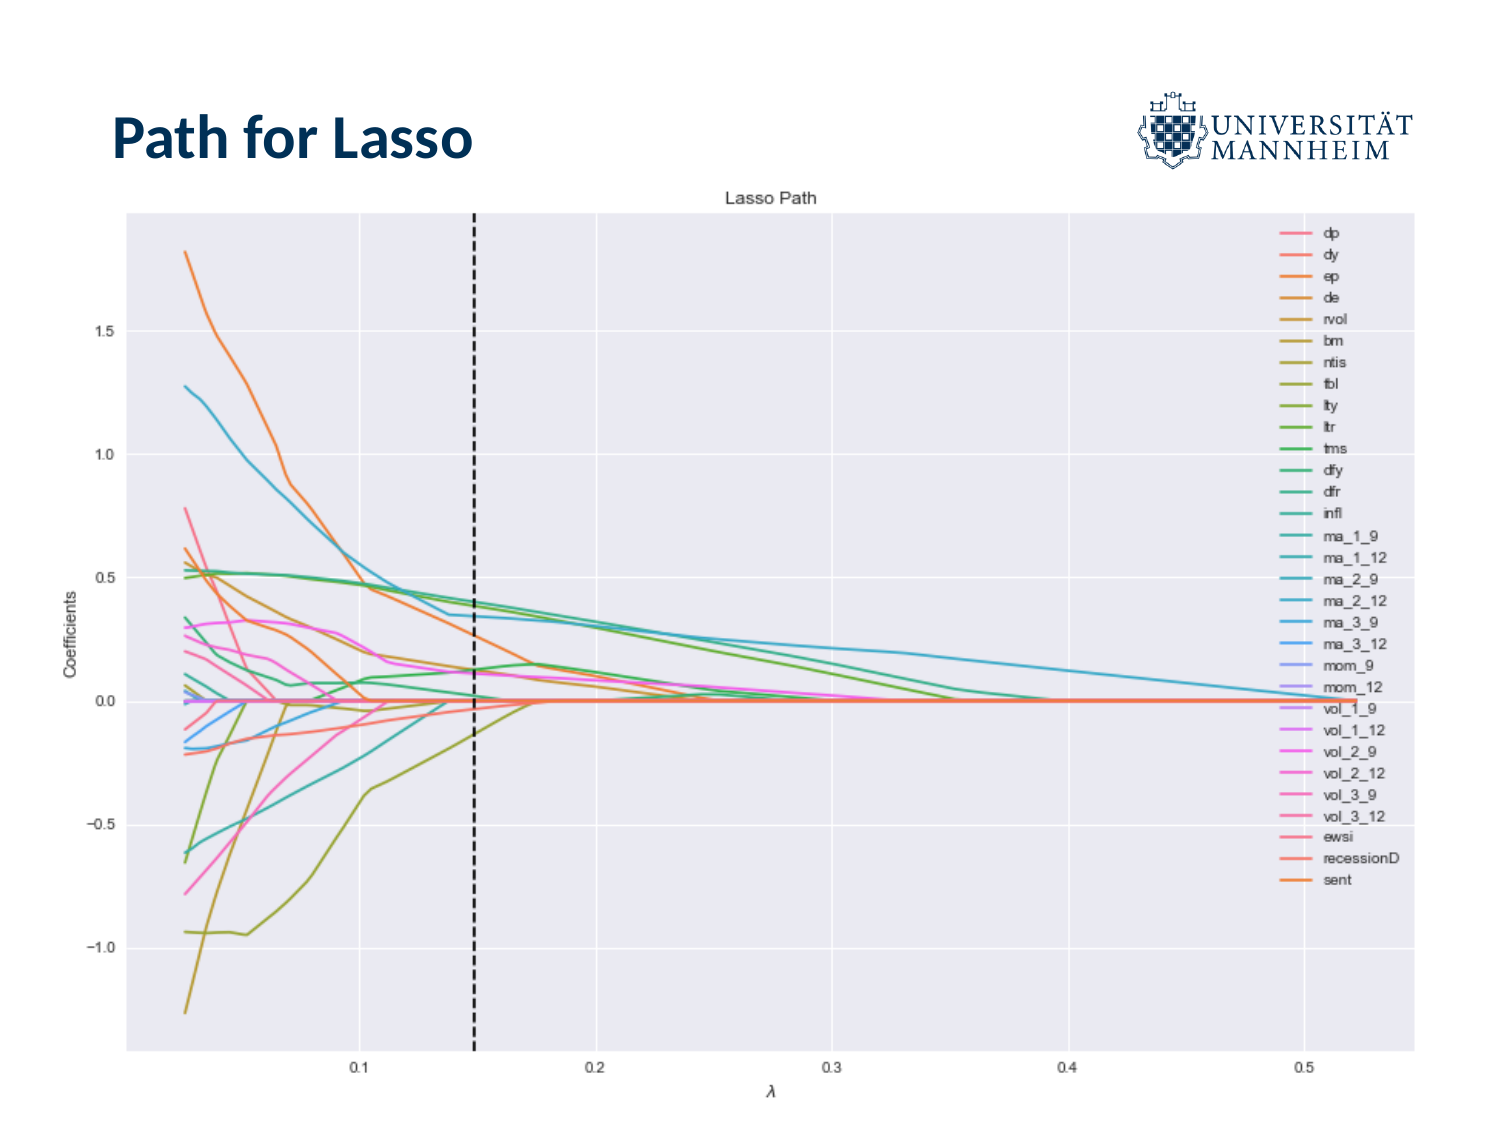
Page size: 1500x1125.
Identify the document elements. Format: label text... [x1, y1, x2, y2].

title Path for Lasso [112, 95, 1011, 175]
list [52, 176, 1448, 1114]
picture [1095, 58, 1454, 211]
